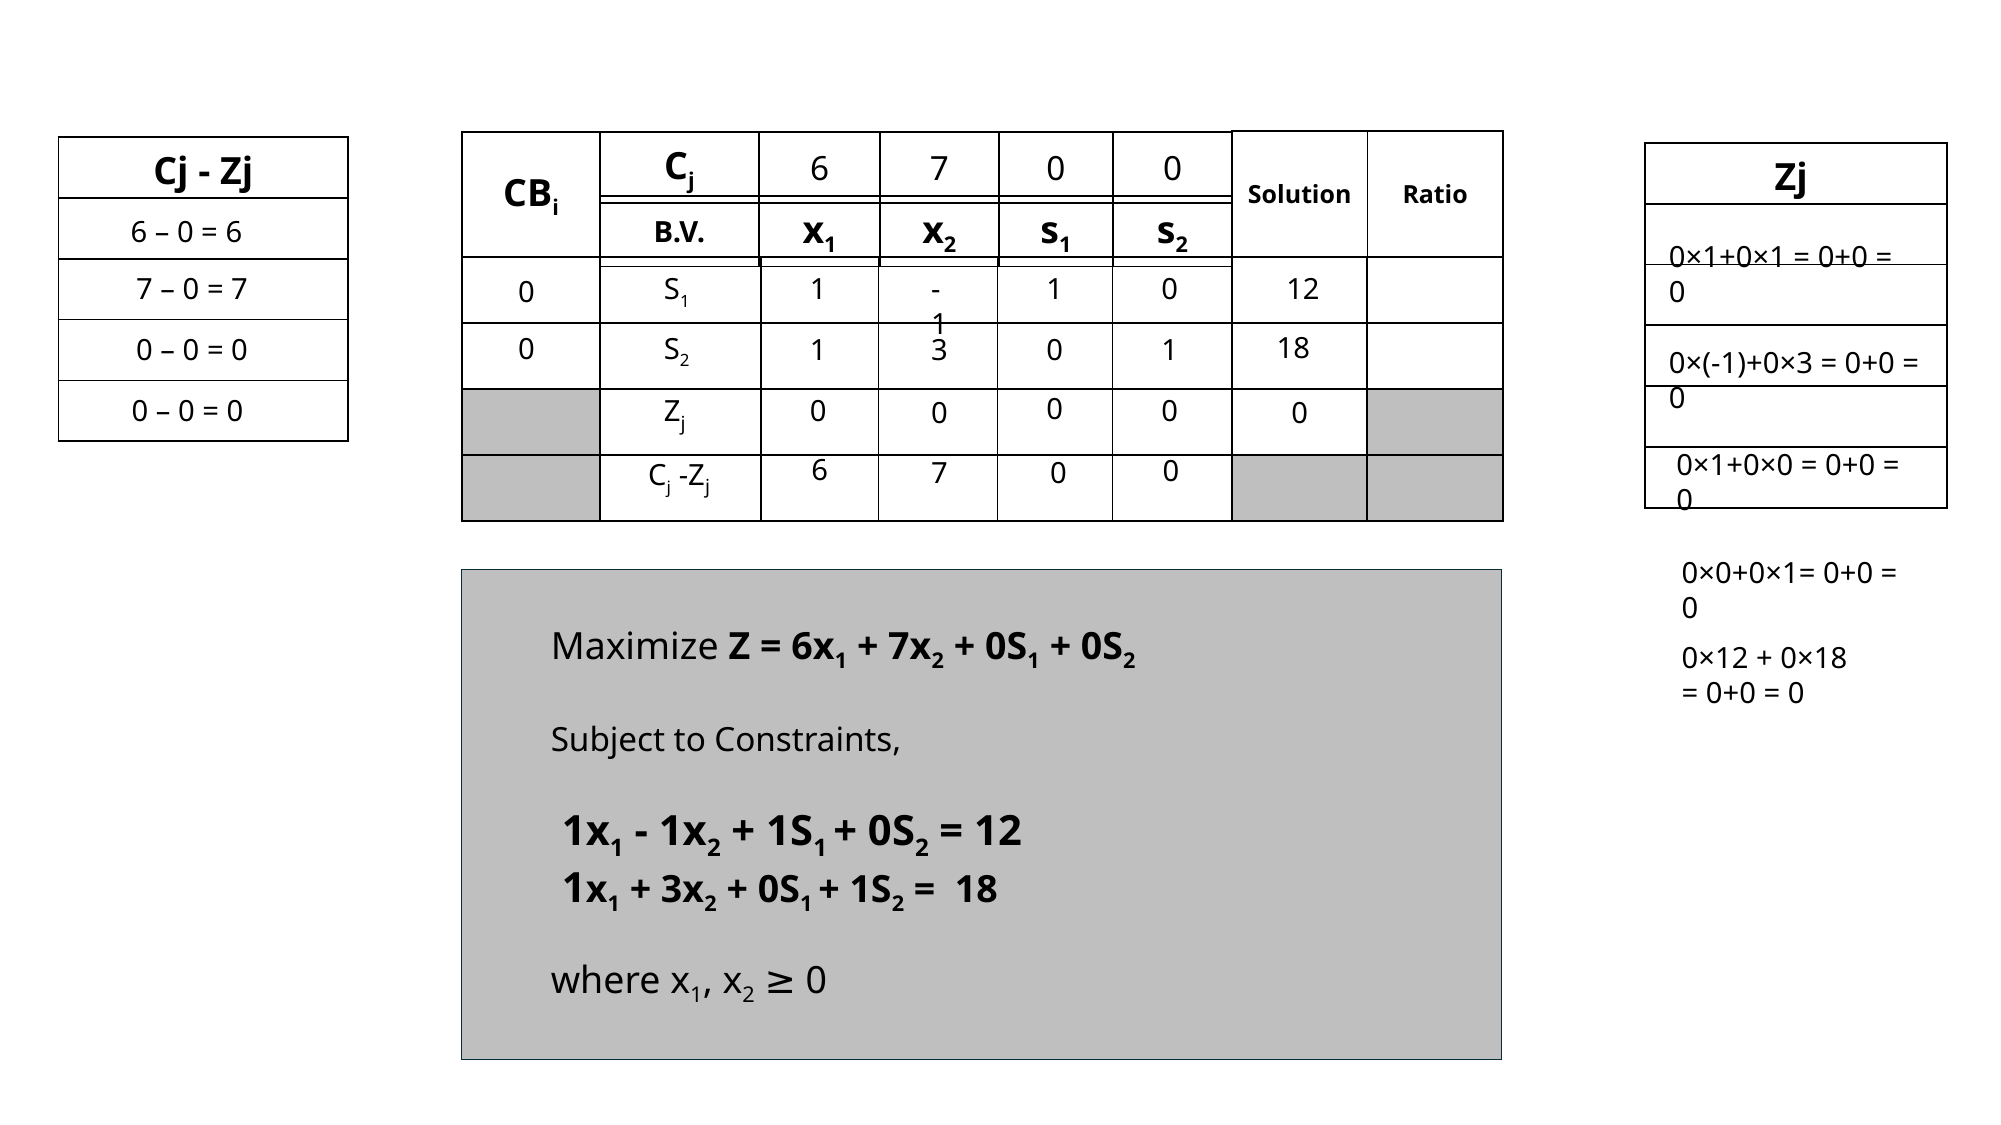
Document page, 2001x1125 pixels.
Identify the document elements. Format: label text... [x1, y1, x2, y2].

text_box 0×(-1)+0×3 = 0+0 = 0 [1654, 337, 1942, 422]
table_header [1113, 258, 1231, 322]
table_cell [59, 381, 347, 440]
table_cell [463, 390, 599, 454]
table_header x2 [881, 204, 998, 256]
text_box 0 [1031, 383, 1088, 433]
text_box 0 – 0 = 0 [121, 323, 326, 374]
table_header B.V. [601, 204, 758, 256]
table_cell [601, 324, 760, 388]
text_box 0 [1276, 386, 1333, 437]
table_header [1233, 258, 1366, 322]
table_cell [879, 456, 997, 520]
text_box 0 [1147, 444, 1204, 495]
table_cell [1646, 205, 1946, 264]
text_box 0 [795, 384, 851, 435]
table_header CBi [463, 133, 599, 256]
text_box Maximize Z = 6x1 + 7x2 + 0S1 + 0S2 Subject to Constraints, 1x1 - 1x2 + 1S1 + 0S2 = 12 1x1 + 3x2 + 0S1 + 1S2 = 18 where x1, x2 ≥ 0 [461, 569, 1502, 1060]
table_cell [601, 390, 760, 454]
table_cell [59, 320, 347, 380]
text_box 0 – 0 = 0 [116, 384, 322, 435]
table_cell [1368, 390, 1502, 454]
text_box 0 [1146, 263, 1203, 313]
table_header [463, 258, 599, 322]
table_header 0 [1000, 133, 1112, 202]
text_box 6 – 0 = 6 [115, 206, 320, 256]
table_header s1 [1000, 204, 1112, 256]
table_header Ratio [1368, 132, 1502, 256]
table_cell [1368, 324, 1502, 388]
table_header Cj - Zj [59, 138, 347, 197]
table_cell [1920, 448, 1946, 507]
table_cell [59, 199, 347, 258]
table_cell [1646, 448, 1661, 507]
table_cell [879, 324, 997, 388]
table_header Cj [601, 133, 758, 202]
table_cell [1368, 456, 1502, 520]
table_cell [1113, 456, 1231, 520]
text_box 0 [1146, 384, 1203, 435]
text_box 6 [796, 444, 871, 494]
table_header 7 [881, 133, 998, 202]
text_box 1 [1031, 263, 1088, 313]
table_header x1 [760, 204, 879, 256]
text_box Zj [649, 381, 724, 442]
table_cell [1646, 387, 1946, 446]
table_cell [998, 456, 1112, 520]
text_box 18 [1261, 321, 1337, 372]
table_cell [762, 390, 878, 454]
table_cell [1233, 390, 1366, 454]
table_cell [463, 456, 599, 520]
text_box 0 [503, 265, 559, 316]
table_cell [1113, 324, 1231, 388]
table_header 0 [1114, 133, 1231, 202]
text_box S1 [649, 263, 724, 318]
table_cell [1646, 265, 1946, 324]
table_header [762, 258, 878, 322]
table_cell [1113, 390, 1231, 454]
text_box 0 [503, 322, 559, 373]
text_box 0×1+0×0 = 0+0 = 0 [1661, 439, 1920, 524]
text_box 0 [1031, 323, 1088, 374]
table_cell [463, 324, 599, 388]
table_cell [1233, 456, 1366, 520]
table_cell [1646, 326, 1946, 385]
table_header [998, 258, 1112, 322]
table_header [1368, 258, 1502, 322]
table_cell [762, 324, 878, 388]
text_box 0 [916, 386, 972, 437]
table_cell [998, 390, 1112, 454]
text_box -1 [916, 263, 972, 323]
table_header [601, 258, 760, 322]
table_cell [879, 390, 997, 454]
table_header 6 [760, 133, 879, 202]
text_box 0×12 + 0×18 = 0+0 = 0 [1666, 632, 1926, 717]
text_box 12 [1271, 263, 1346, 313]
text_box 3 [916, 323, 972, 374]
table_cell [1233, 324, 1366, 388]
table_header Solution [1233, 132, 1367, 256]
text_box 7 – 0 = 7 [121, 263, 326, 313]
table_cell [762, 456, 878, 520]
table_cell [601, 456, 760, 520]
text_box 0×1+0×1 = 0+0 = 0 [1654, 231, 1913, 316]
text_box 7 [916, 446, 991, 497]
text_box 0 [1035, 446, 1091, 497]
table_header Zj [1646, 144, 1946, 203]
text_box S2 [649, 322, 724, 378]
text_box Cj -Zj [633, 445, 731, 506]
text_box 1 [795, 323, 851, 374]
table_cell [59, 260, 347, 319]
text_box 1 [1146, 323, 1203, 374]
table_header [879, 258, 997, 322]
text_box 0×0+0×1= 0+0 = 0 [1666, 546, 1926, 632]
table_header s2 [1114, 204, 1231, 256]
text_box 1 [795, 263, 851, 313]
table_cell [998, 324, 1112, 388]
